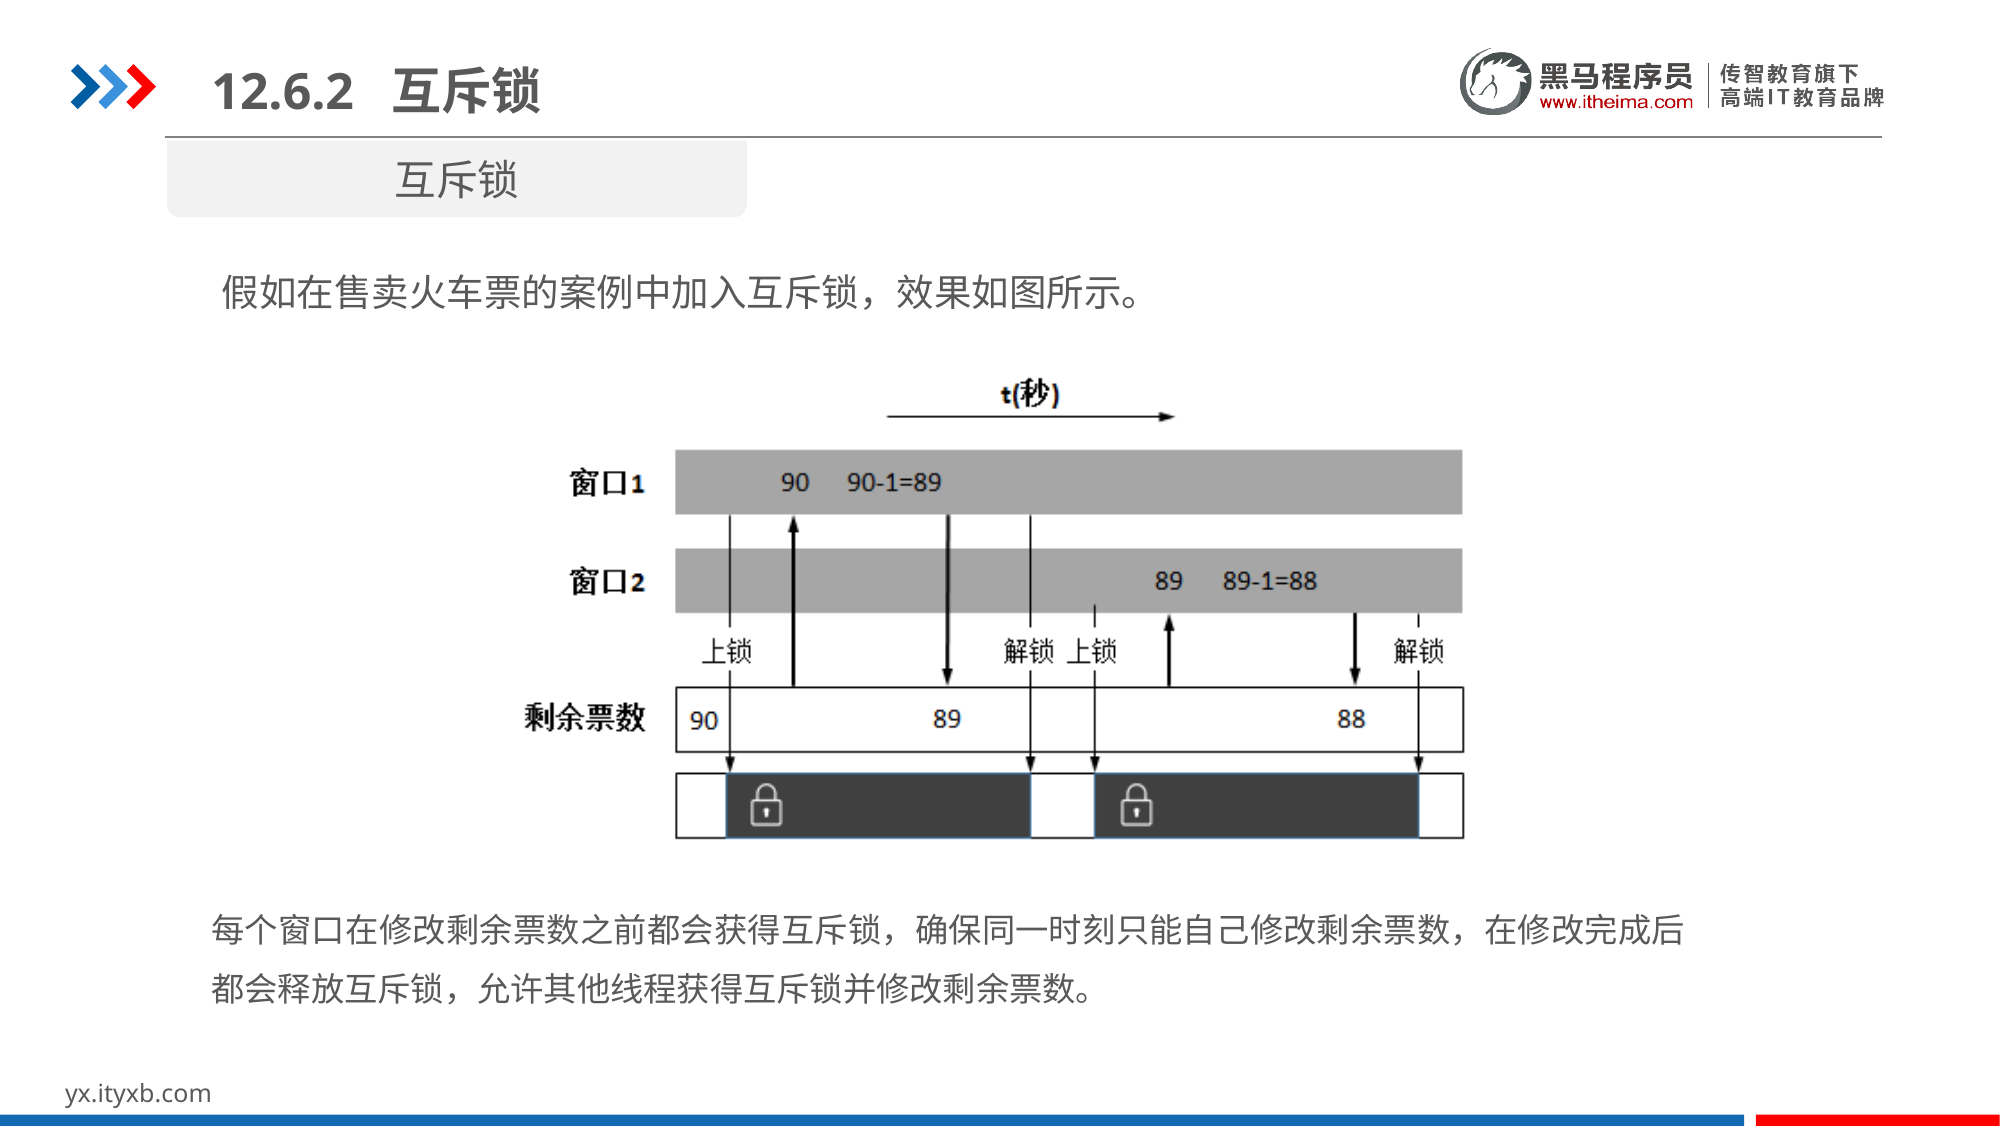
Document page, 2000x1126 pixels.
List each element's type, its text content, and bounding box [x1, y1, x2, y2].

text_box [166, 140, 748, 218]
text_box 12.6.2 互斥锁 [196, 42, 1148, 136]
picture [513, 366, 1486, 859]
text_box 每个窗口在修改剩余票数之前都会获得互斥锁，确保同一时刻只能自己修改剩余票数，在修改完成后都会释放互斥锁，允许其他线程获得互斥锁并修改剩余票数。 [196, 881, 1700, 1016]
text_box 假如在售卖火车票的案例中加入互斥锁，效果如图所示。 [206, 238, 1797, 321]
picture [1460, 48, 1887, 115]
